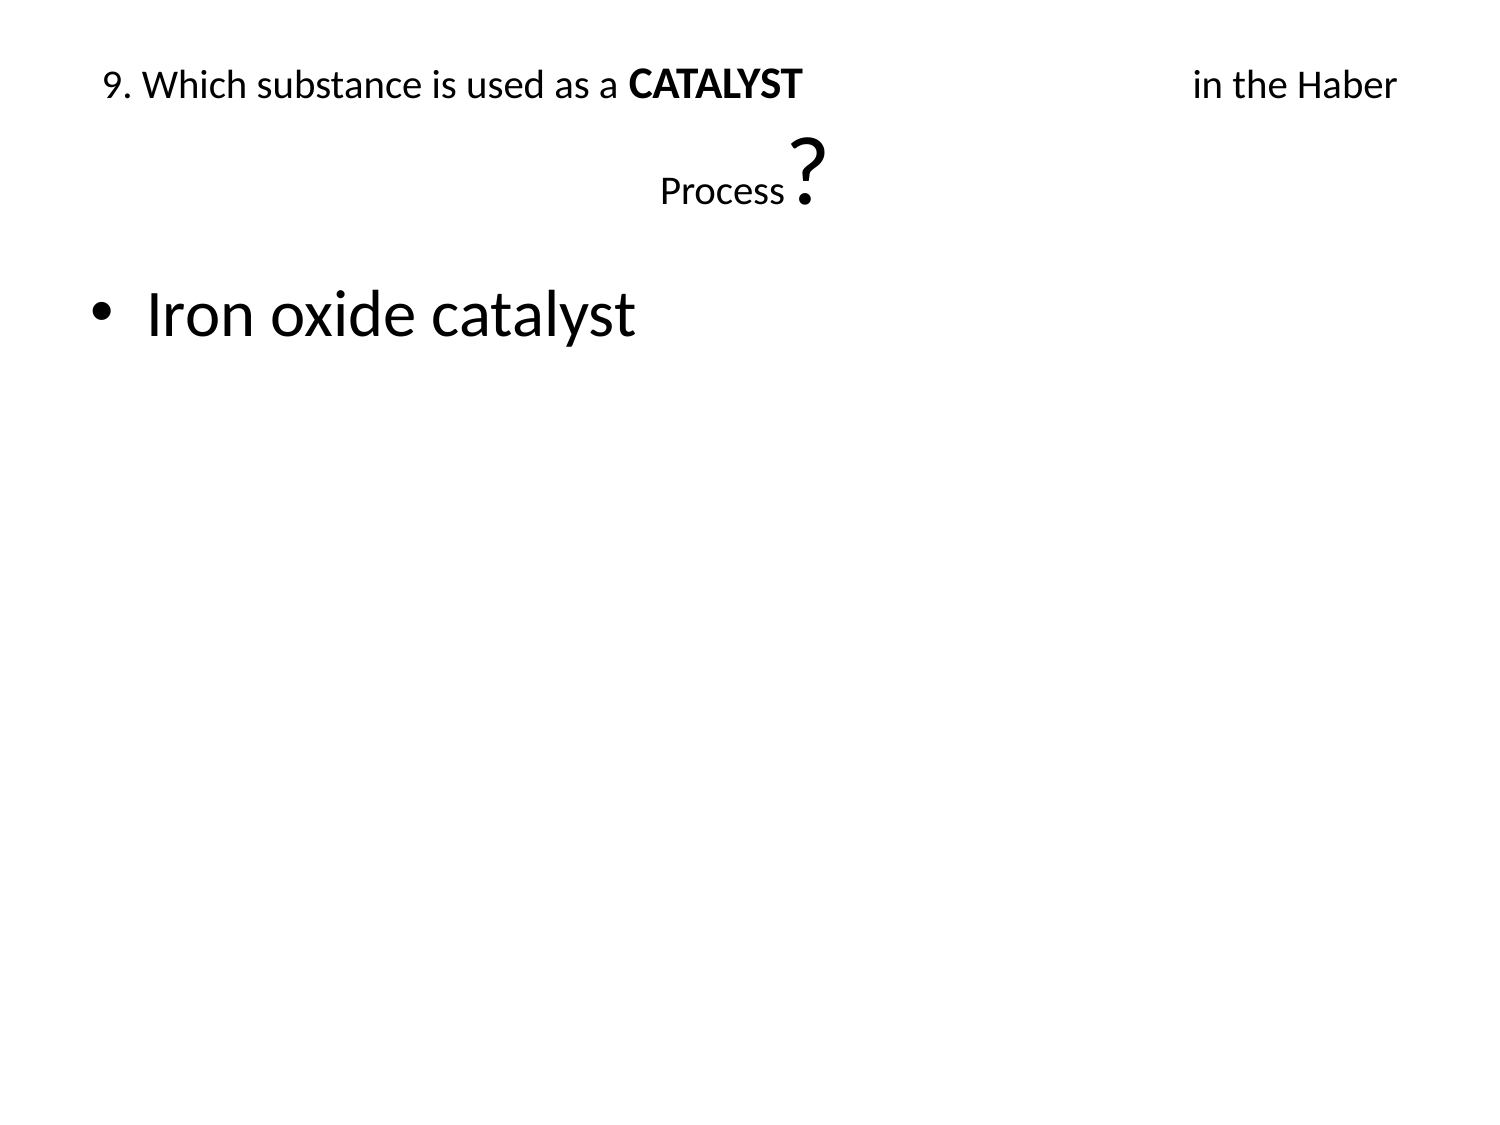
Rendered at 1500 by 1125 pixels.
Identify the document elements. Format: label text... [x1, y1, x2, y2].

list Iron oxide catalyst [75, 262, 1425, 1005]
title 9. Which substance is used as a CATALYST in the Haber Process? [75, 45, 1425, 233]
